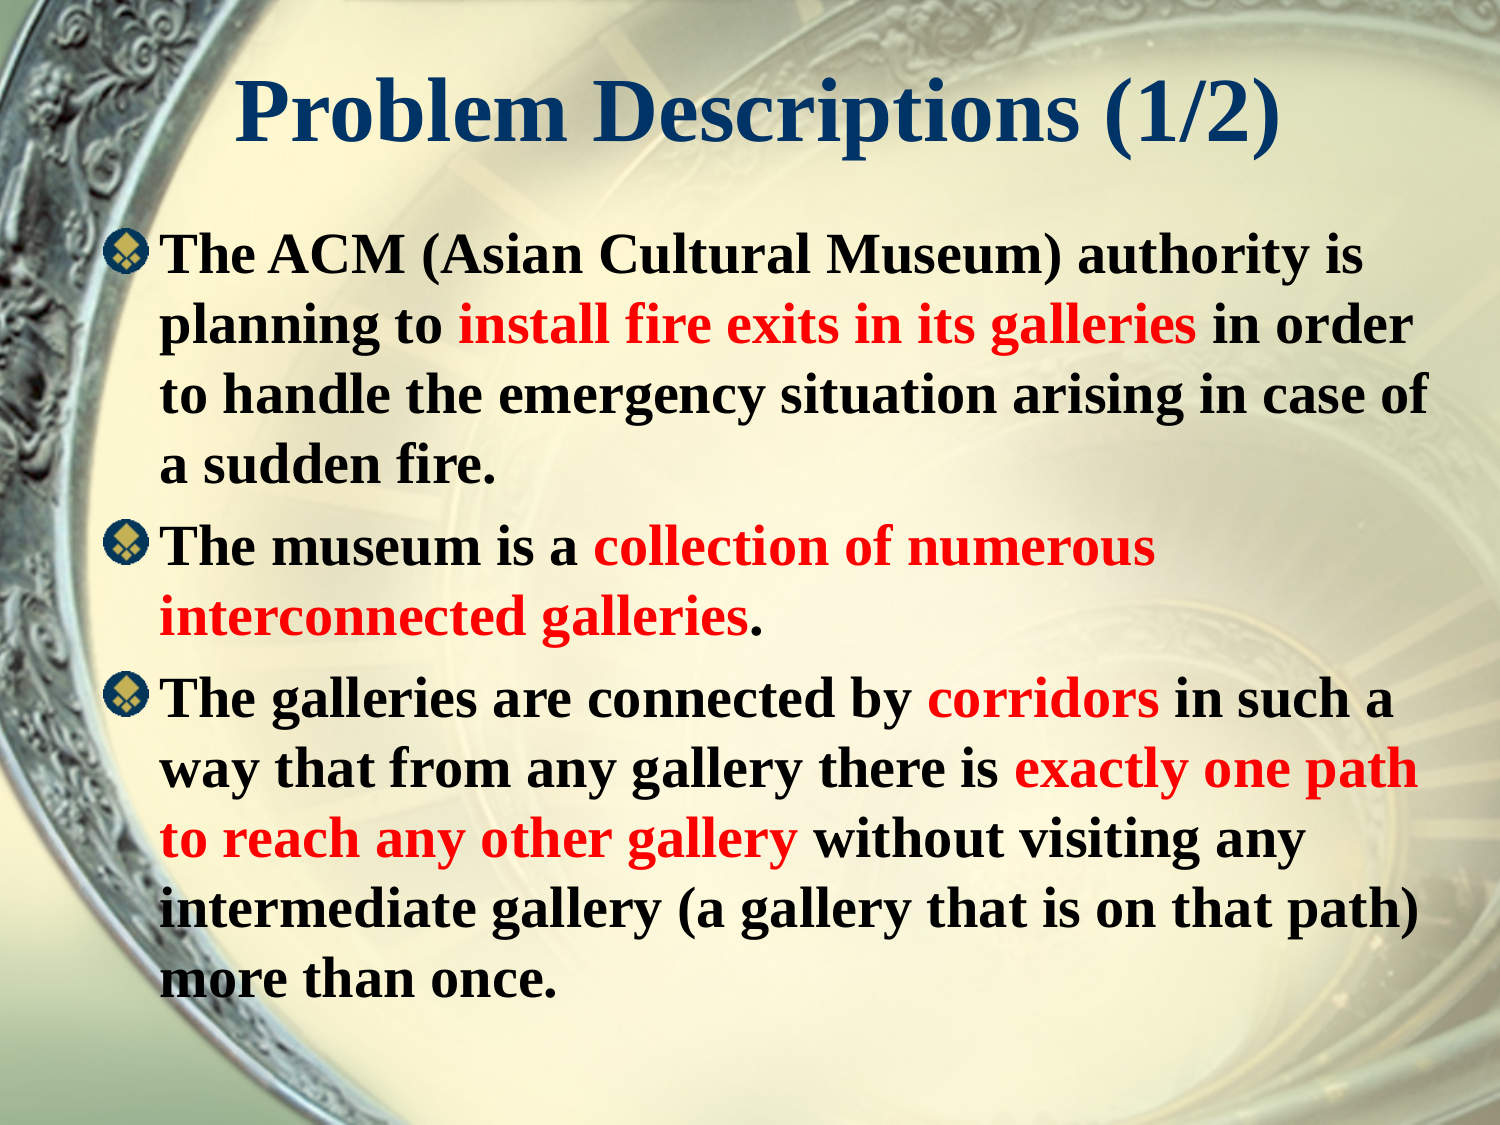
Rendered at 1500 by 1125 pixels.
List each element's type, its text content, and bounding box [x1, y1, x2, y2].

list The ACM (Asian Cultural Museum) authority is planning to install fire exits in its galleries in order to handle the emergency situation arising in case of a sudden fire. The museum is a collection of numerous interconnected galleries. The galleries are connected by corridors in such a way that from any gallery there is exactly one path to reach any other gallery without visiting any intermediate gallery (a gallery that is on that path) more than once. [88, 208, 1483, 1094]
picture [0, 0, 1500, 1125]
title Problem Descriptions (1/2) [159, 54, 1360, 192]
